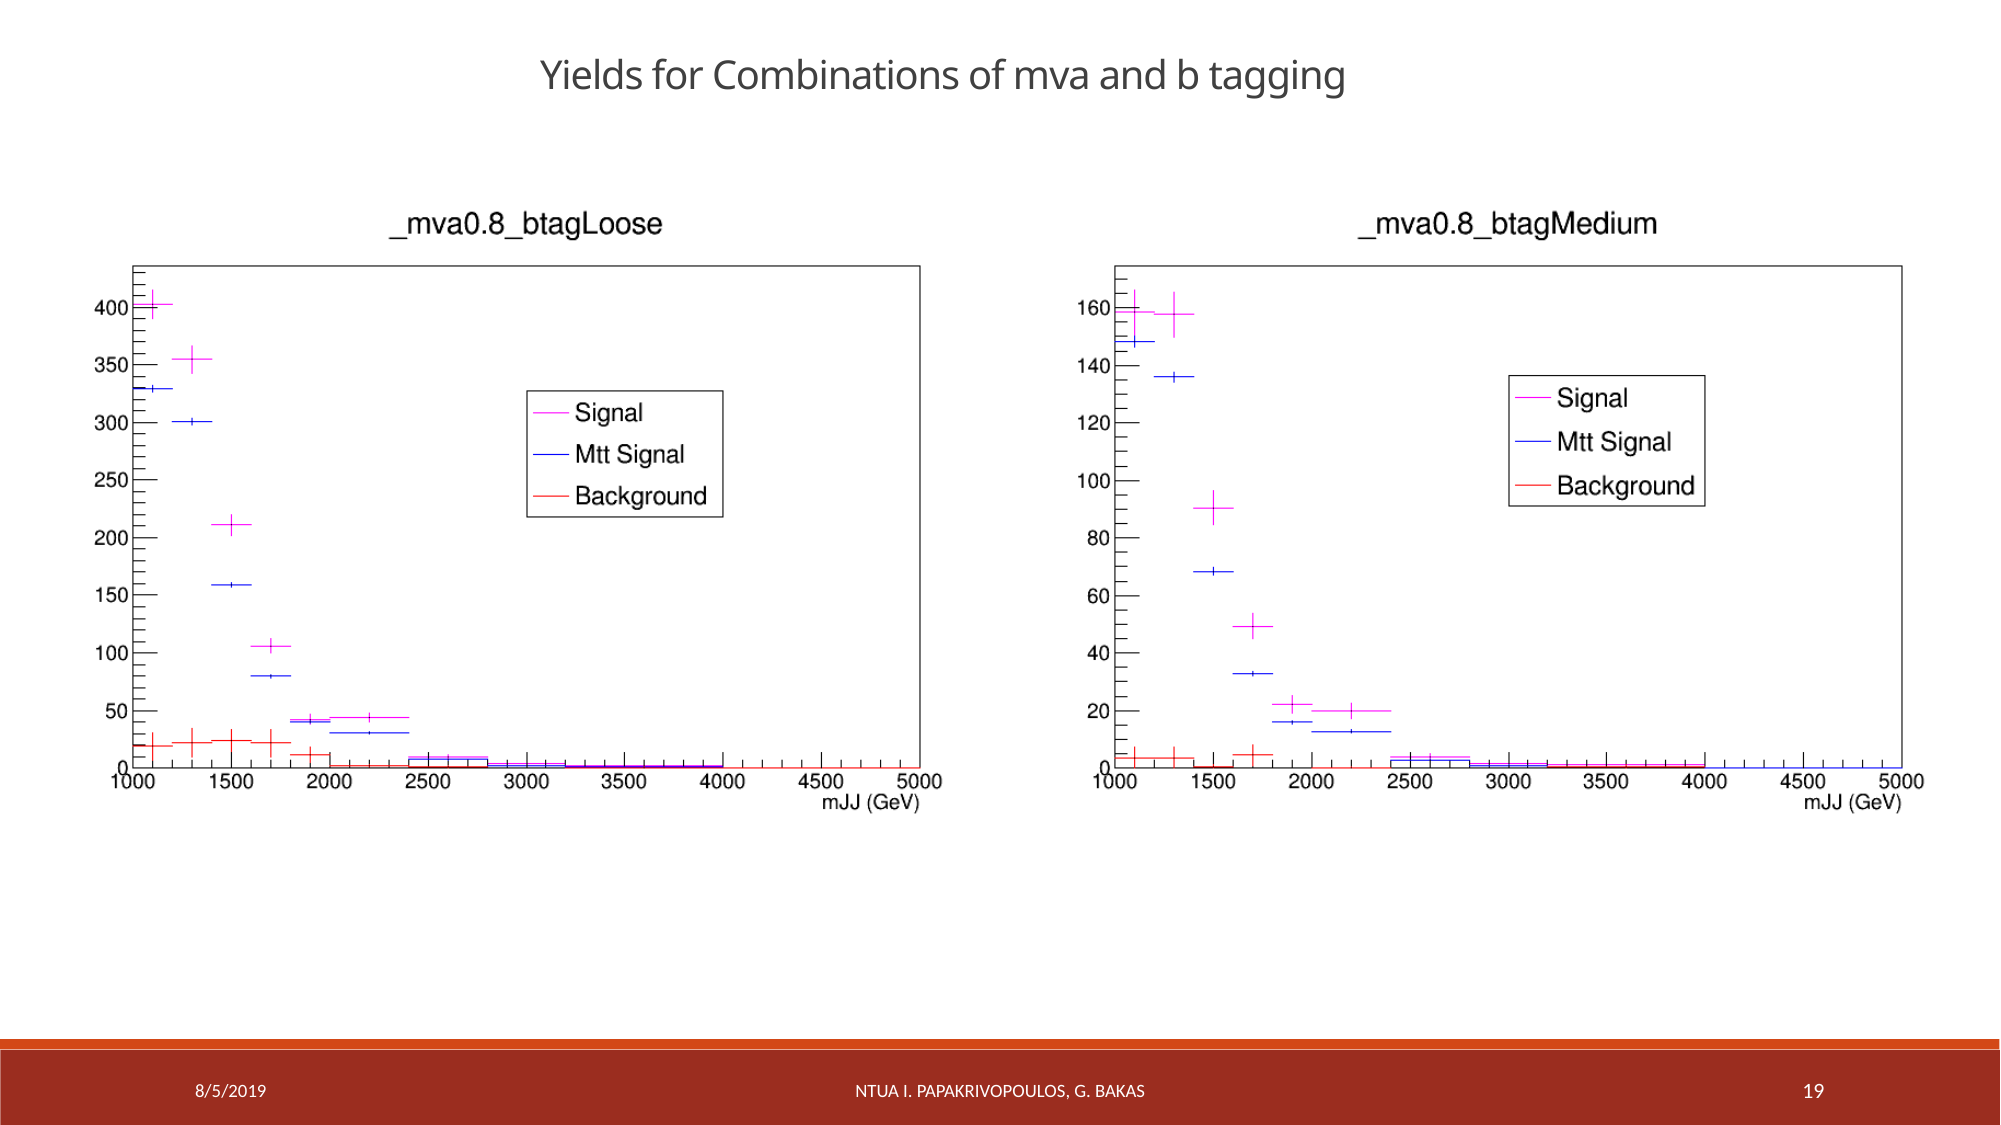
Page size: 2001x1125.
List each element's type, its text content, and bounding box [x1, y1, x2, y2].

picture [35, 203, 2000, 831]
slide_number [180, 1059, 586, 1120]
title Yields for Combinations of mva and b tagging [81, 49, 1807, 106]
footer NTUA I. Papakrivopoulos, G. Bakas [604, 1059, 1396, 1120]
slide_number 19 [1624, 1059, 1840, 1120]
